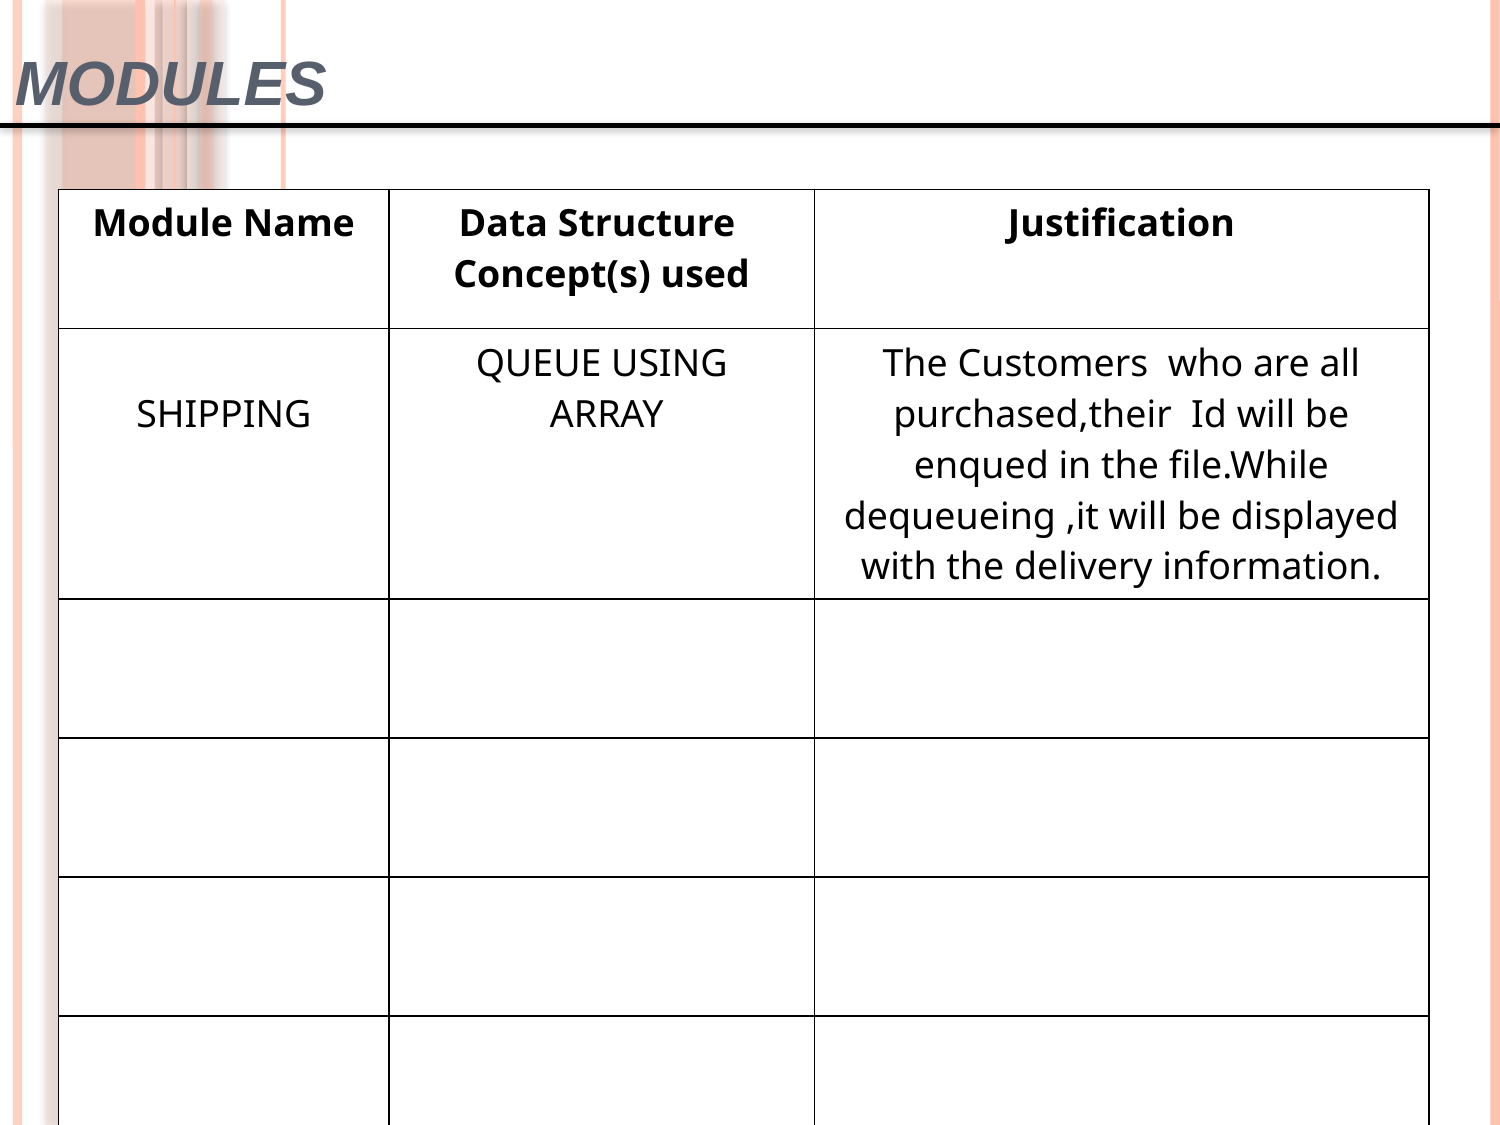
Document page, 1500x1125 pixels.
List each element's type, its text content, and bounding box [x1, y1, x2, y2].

table_cell QUEUE USING ARRAY [390, 329, 814, 598]
table_header Justification [815, 190, 1428, 328]
table_cell [390, 1017, 814, 1125]
table_header Module Name [59, 190, 388, 328]
table_cell [59, 600, 388, 737]
table_cell [815, 878, 1428, 1015]
table_cell [390, 739, 814, 876]
table_cell [59, 878, 388, 1015]
table_cell The Customers who are all purchased,their Id will be enqued in the file.While dequeueing ,it will be displayed with the delivery information. [815, 329, 1428, 598]
table_cell [59, 739, 388, 876]
table_cell [59, 1017, 388, 1125]
table_cell [815, 600, 1428, 737]
table_cell [815, 1017, 1428, 1125]
title Modules [0, 0, 1275, 121]
table_cell [390, 878, 814, 1015]
table_cell [390, 600, 814, 737]
table_cell [815, 739, 1428, 876]
table_cell SHIPPING [59, 329, 388, 598]
table_header Data Structure Concept(s) used [390, 190, 814, 328]
